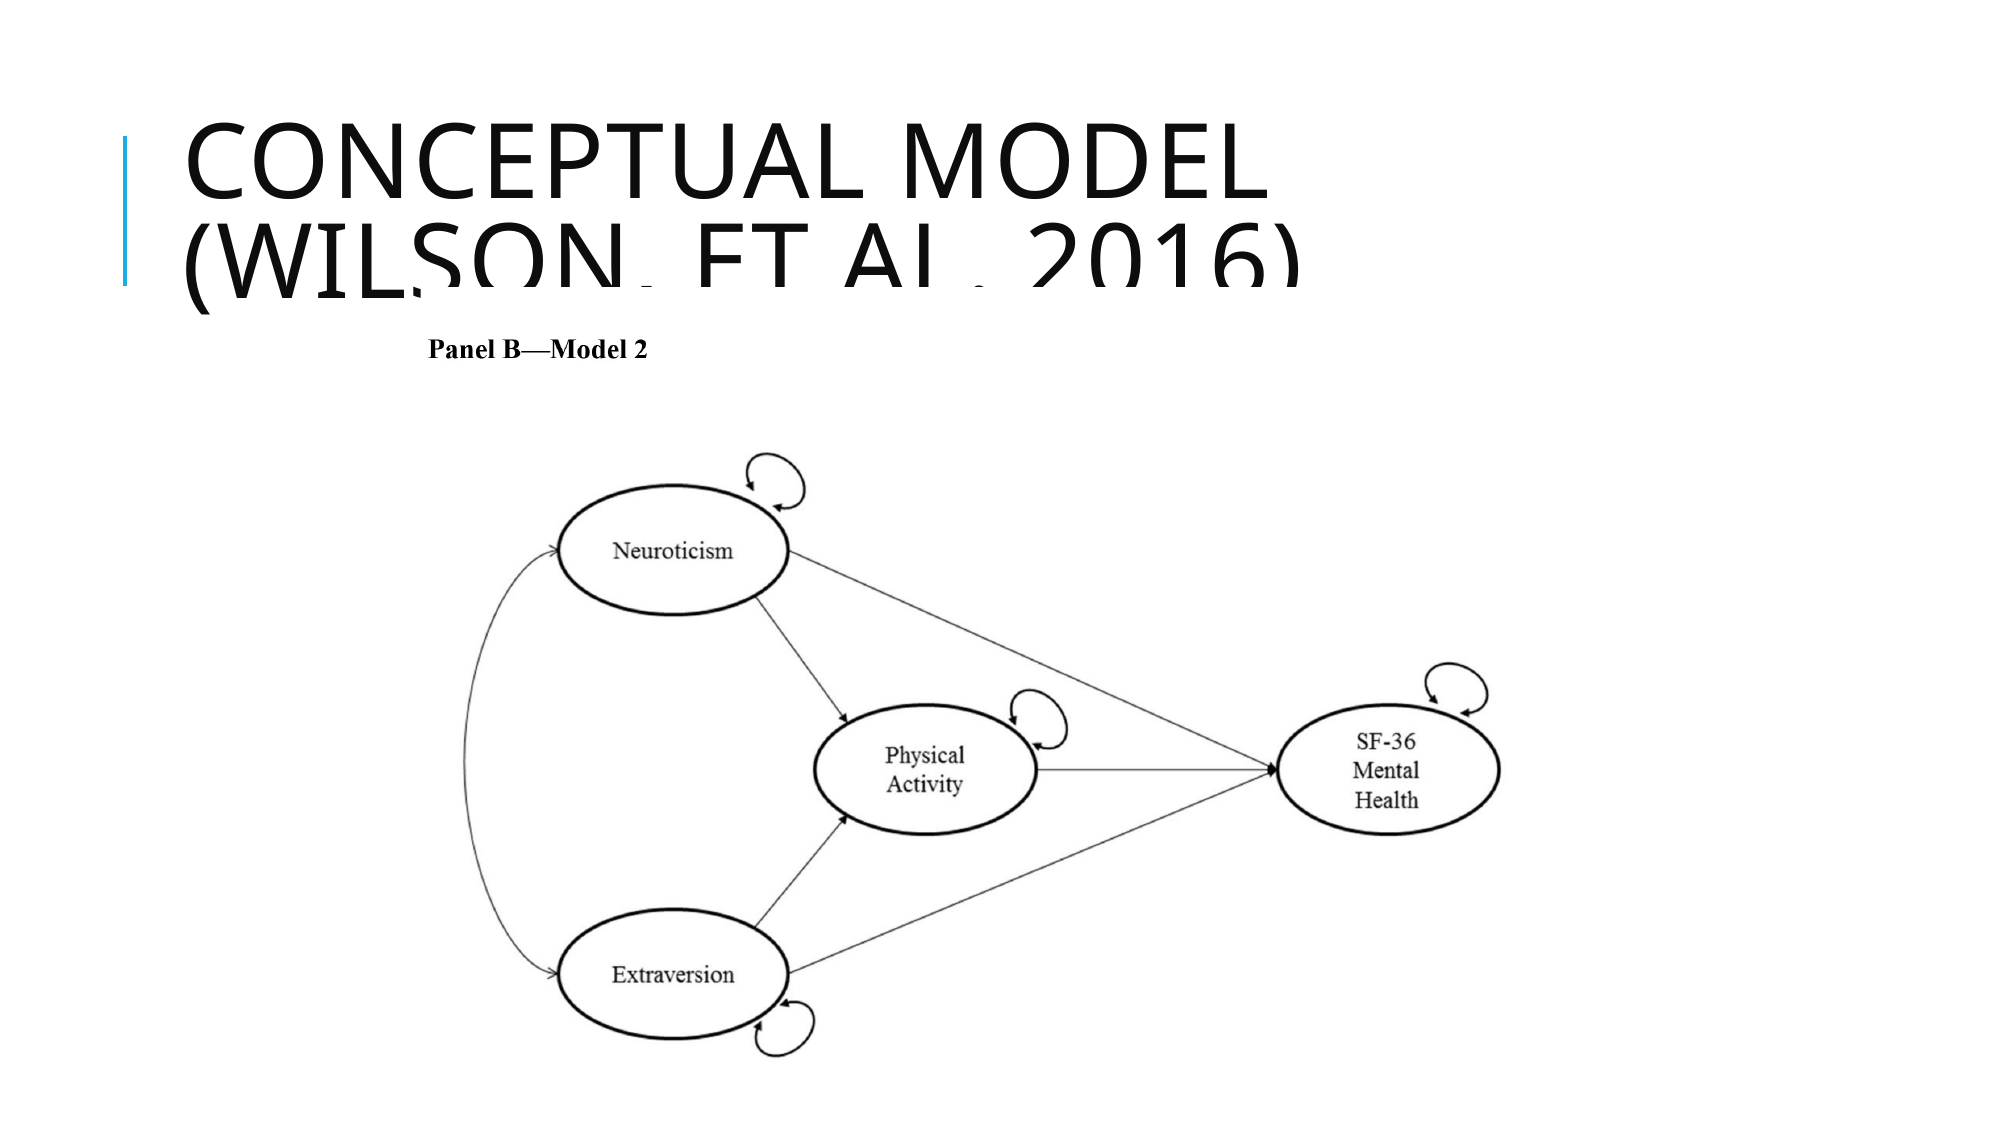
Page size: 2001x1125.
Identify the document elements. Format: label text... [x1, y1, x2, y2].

title Conceptual model (Wilson, et al. 2016) [168, 96, 1763, 342]
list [420, 286, 1511, 1068]
